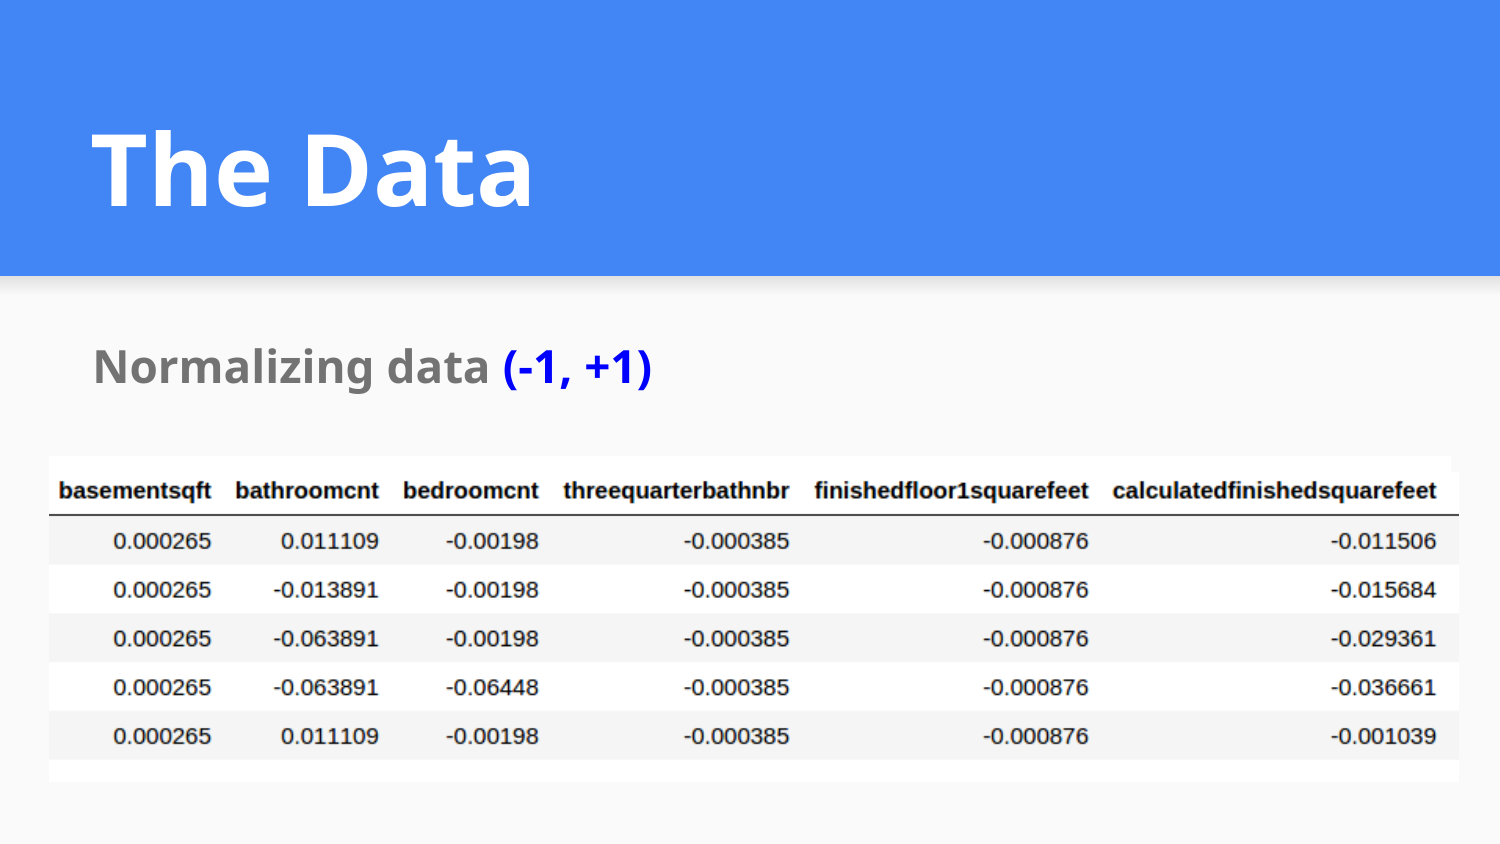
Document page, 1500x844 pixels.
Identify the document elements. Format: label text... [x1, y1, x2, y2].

list Normalizing data (-1, +1) [77, 314, 1427, 454]
picture [48, 456, 1459, 782]
title The Data [75, 115, 1425, 242]
